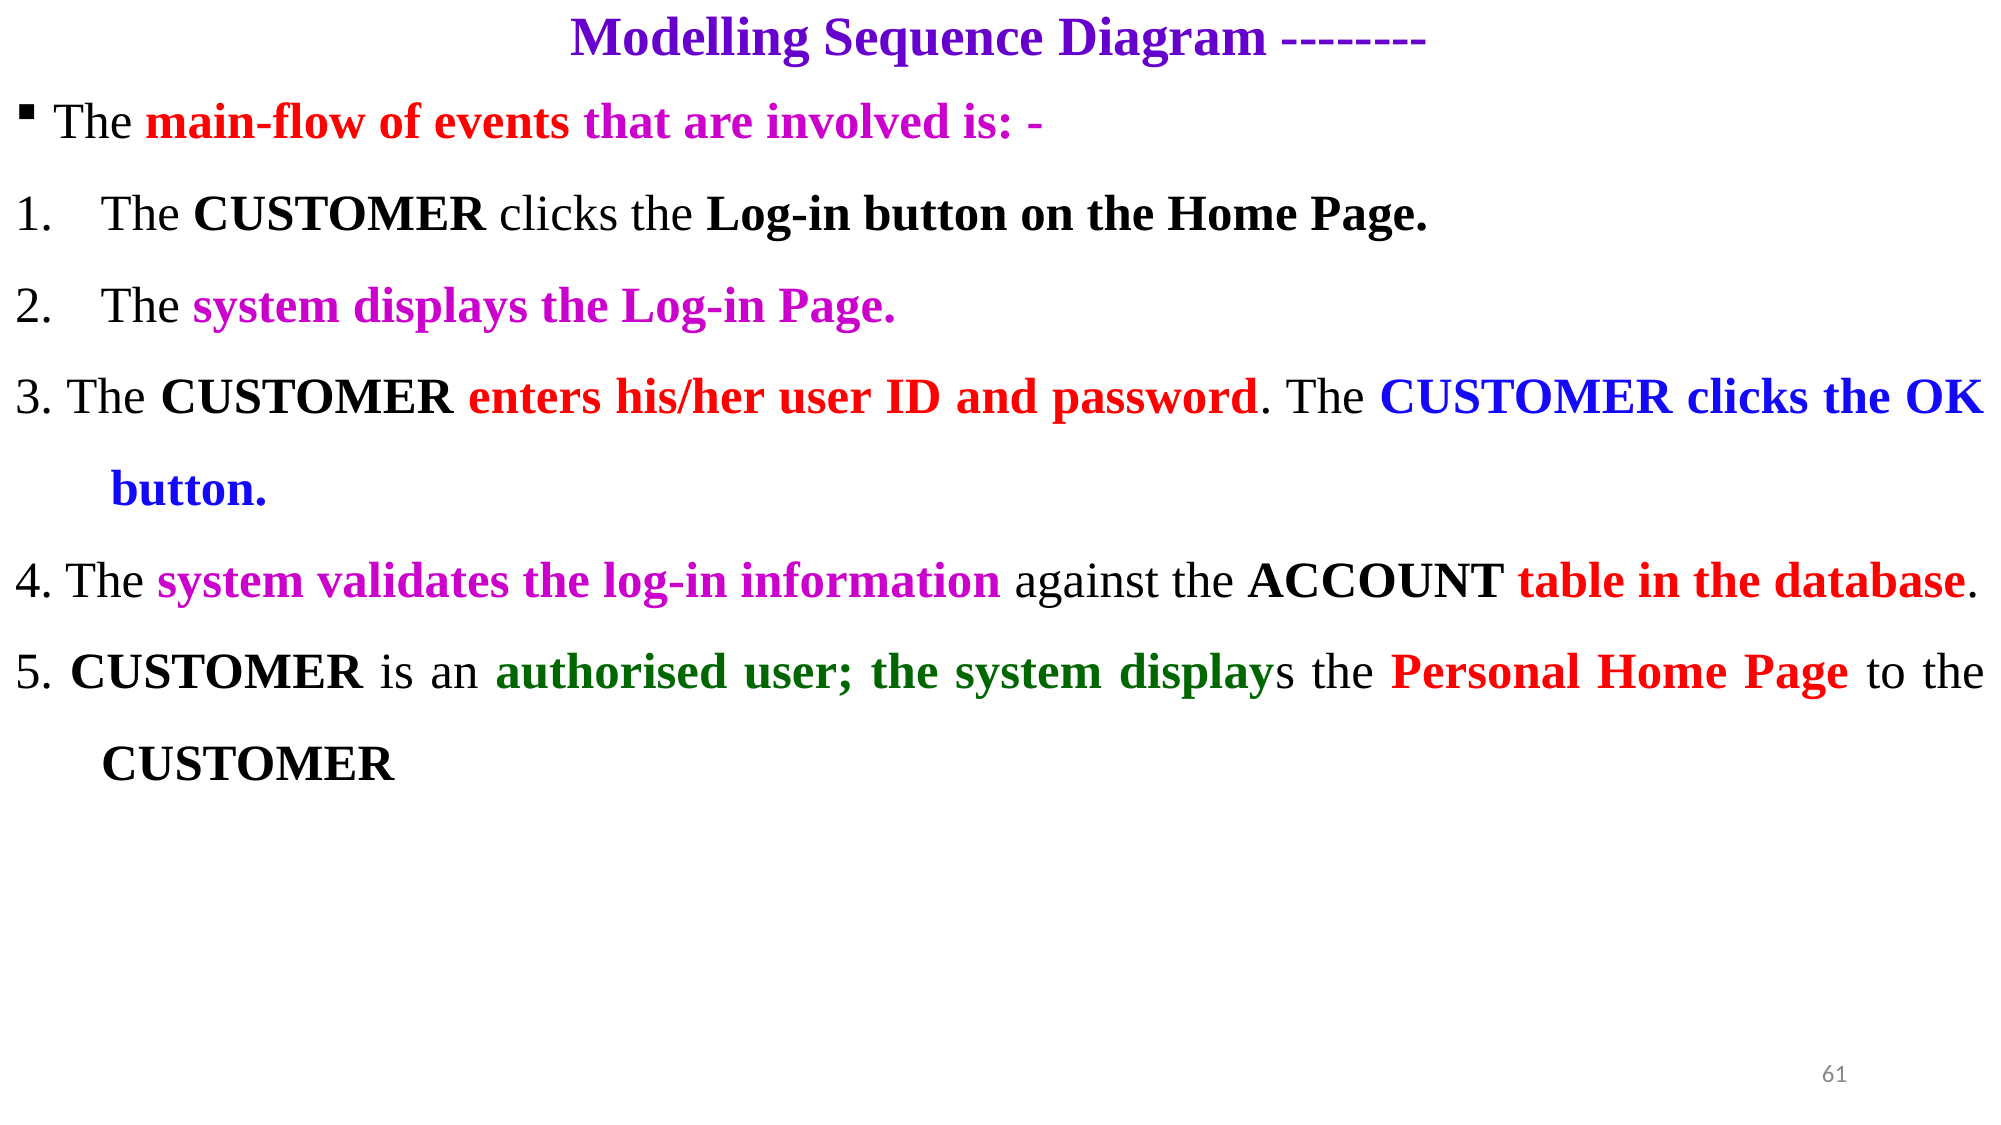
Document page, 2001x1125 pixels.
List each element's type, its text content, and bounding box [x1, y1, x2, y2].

list The main-flow of events that are involved is: - The CUSTOMER clicks the Log-in button on the Home Page. The system displays the Log-in Page. 3. The CUSTOMER enters his/her user ID and password. The CUSTOMER clicks the OK button. 4. The system validates the log-in information against the ACCOUNT table in the database. 5. CUSTOMER is an authorised user; the system displays the Personal Home Page to the CUSTOMER [0, 50, 2000, 1103]
title Modelling Sequence Diagram -------- [353, 0, 1647, 50]
slide_number 61 [1412, 1042, 1863, 1103]
